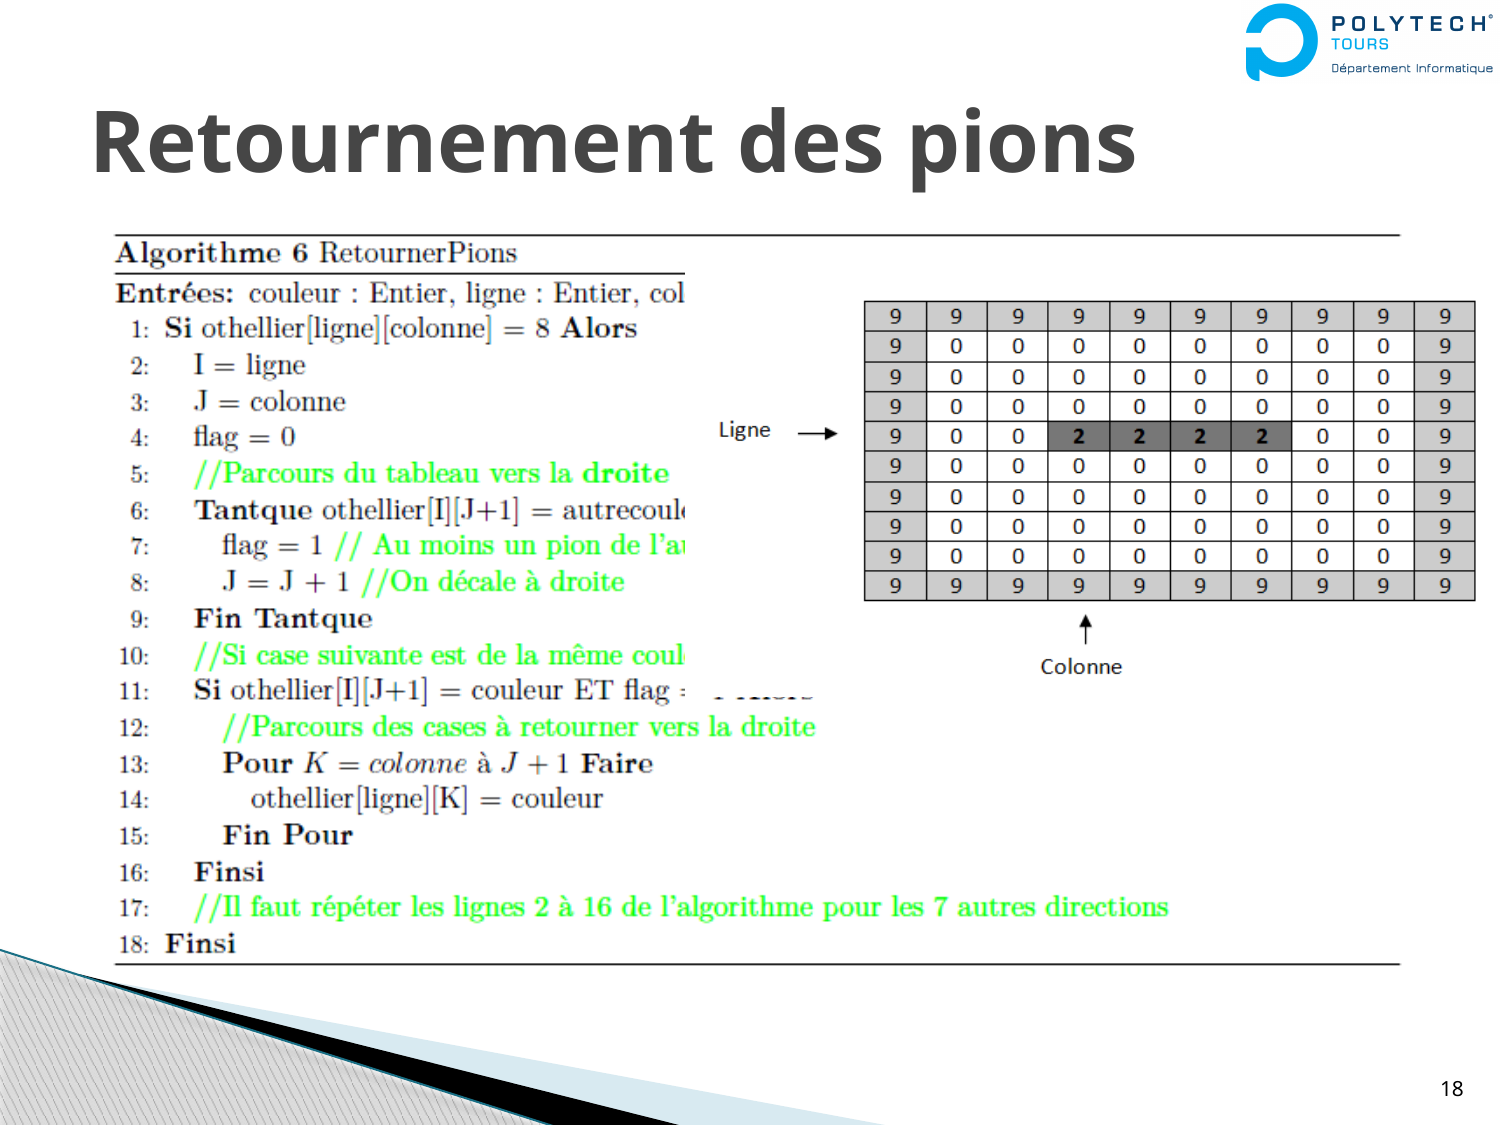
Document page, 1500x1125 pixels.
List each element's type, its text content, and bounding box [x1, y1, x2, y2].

slide_number 18 [1418, 1051, 1479, 1112]
picture [100, 219, 1500, 977]
picture [1241, 0, 1500, 84]
title Retournement des pions [75, 45, 1424, 233]
